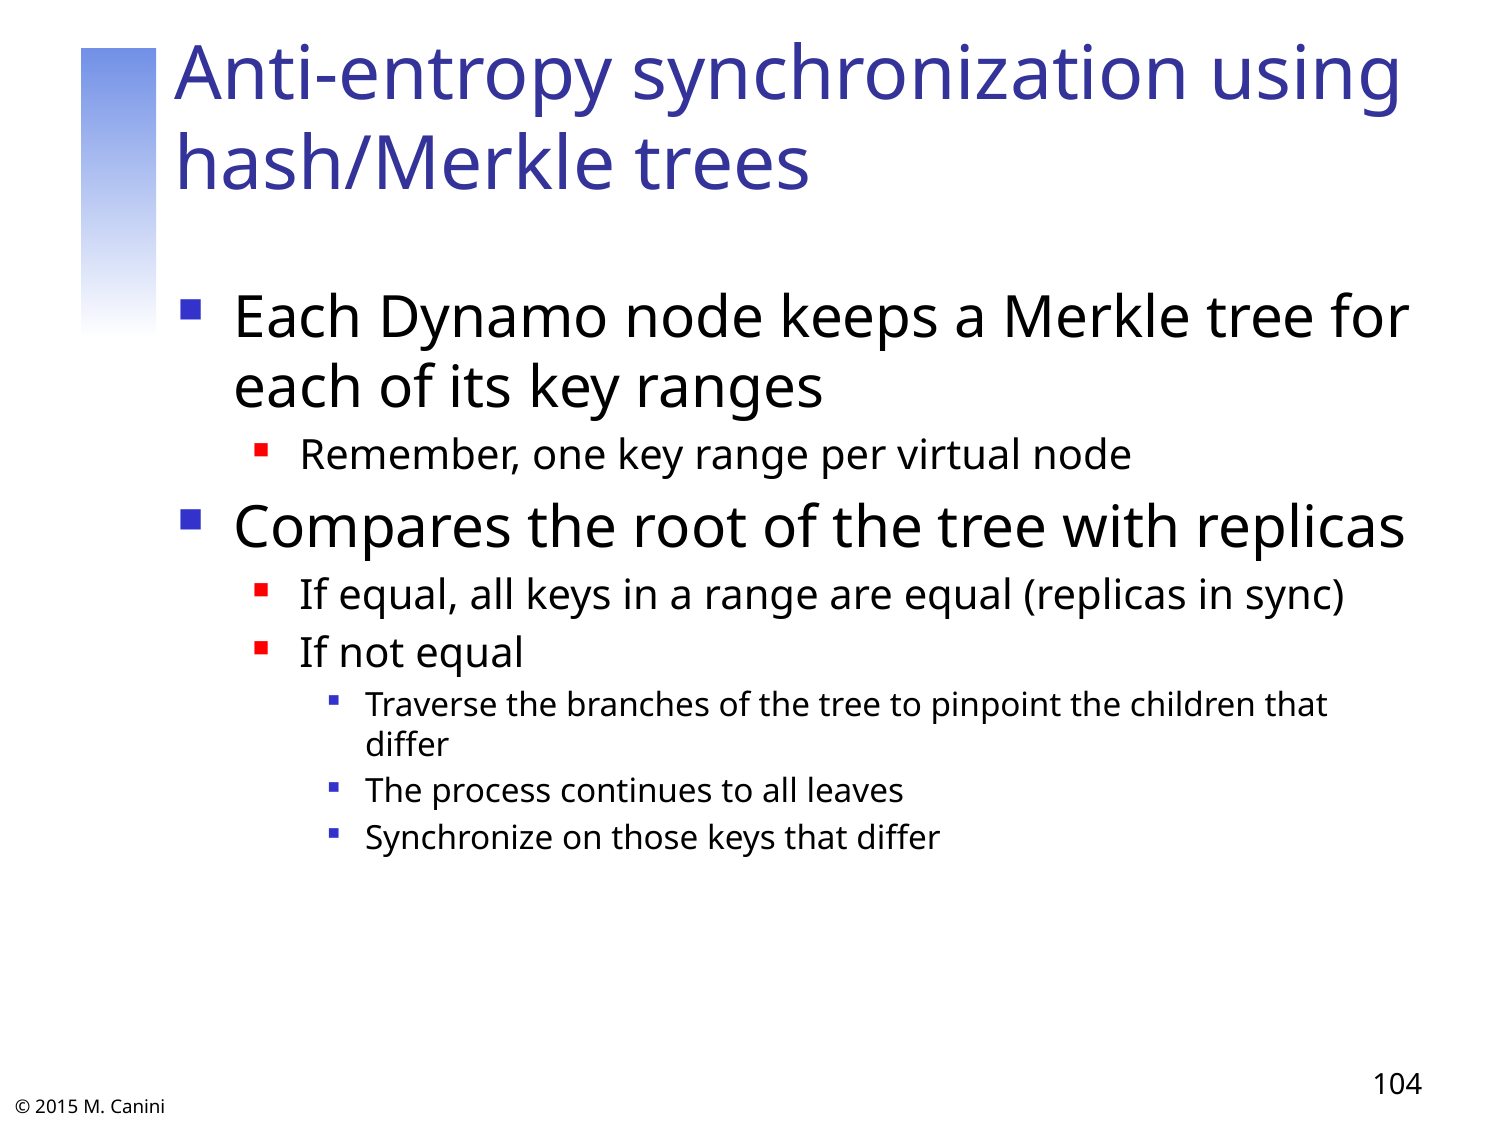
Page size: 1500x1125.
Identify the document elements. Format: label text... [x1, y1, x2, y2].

title Anti-entropy synchronization using hash/Merkle trees [158, 49, 1438, 213]
list Each Dynamo node keeps a Merkle tree for each of its key ranges Remember, one key range per virtual node Compares the root of the tree with replicas If equal, all keys in a range are equal (replicas in sync) If not equal Traverse the branches of the tree to pinpoint the children that differ The process continues to all leaves Synchronize on those keys that differ [162, 271, 1438, 1016]
slide_number 104 [1124, 1037, 1438, 1113]
